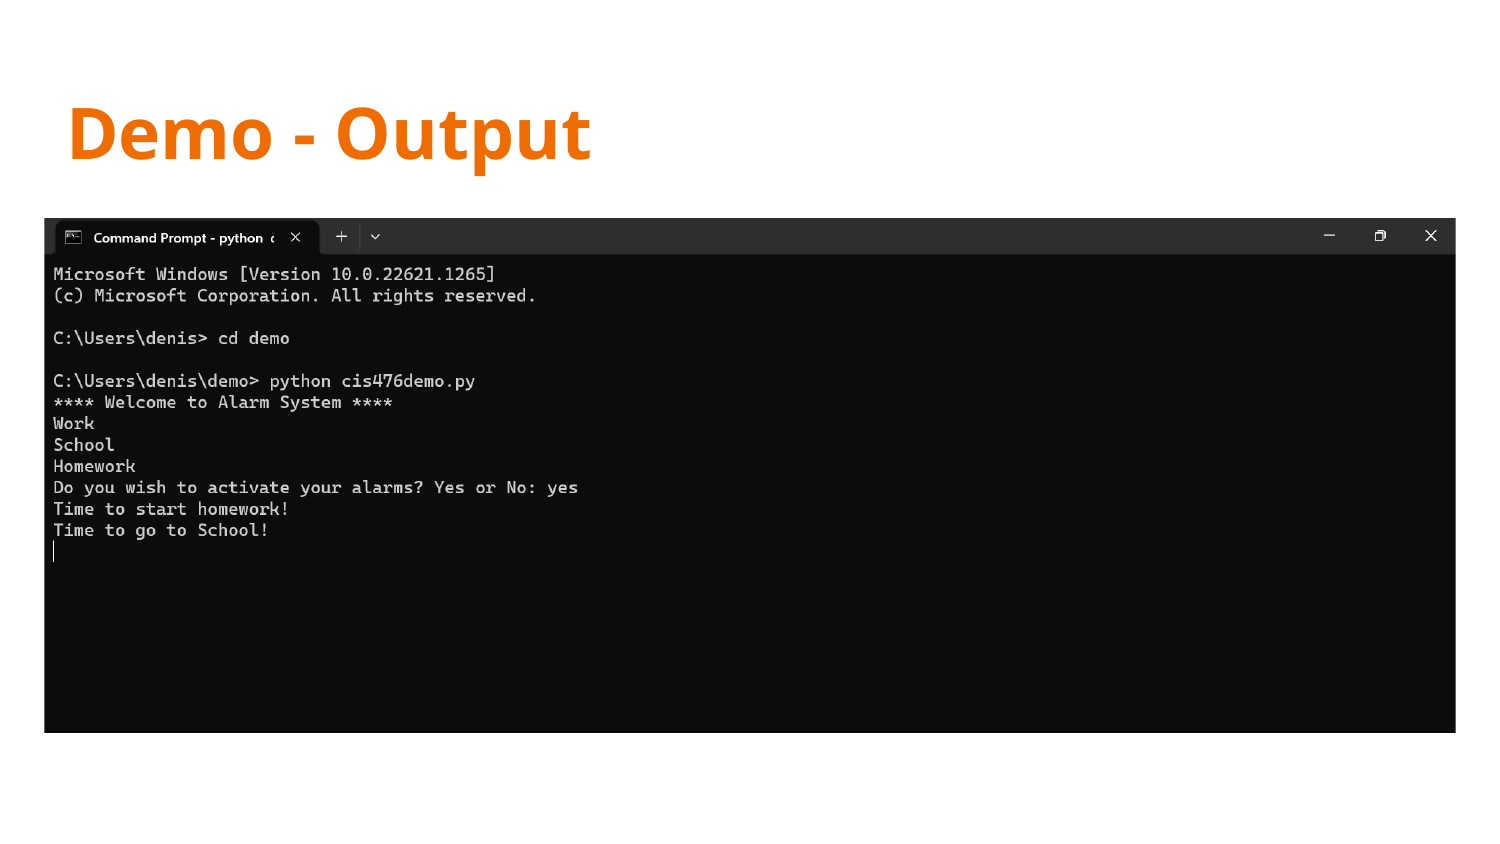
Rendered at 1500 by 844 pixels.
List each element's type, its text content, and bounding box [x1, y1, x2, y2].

picture [44, 218, 1456, 733]
title Demo - Output [51, 72, 1449, 189]
